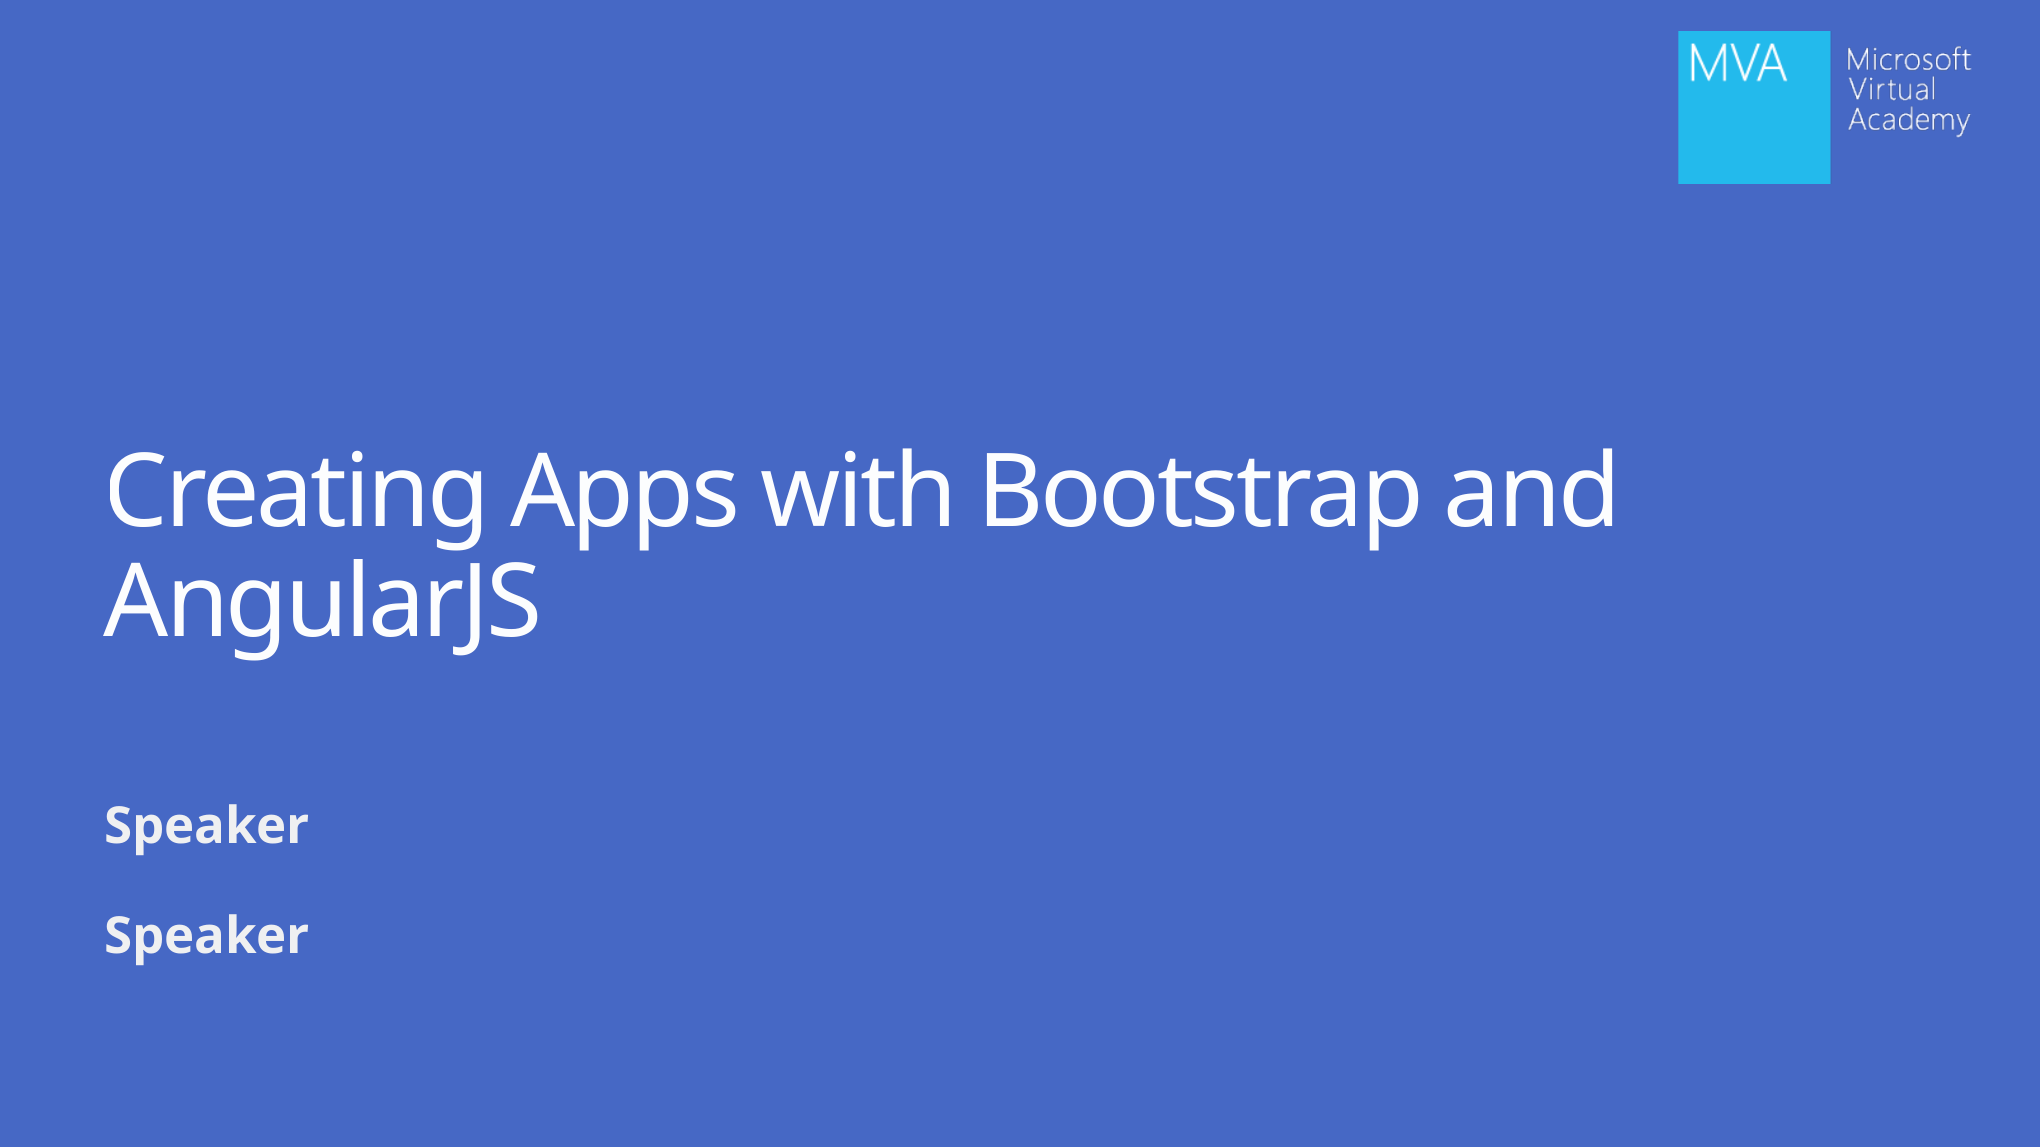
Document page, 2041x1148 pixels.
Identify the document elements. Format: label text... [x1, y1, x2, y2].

picture [1678, 31, 2018, 184]
title Creating Apps with Bootstrap and AngularJS [89, 386, 1951, 711]
subtitle Speaker Speaker [89, 792, 1368, 1107]
